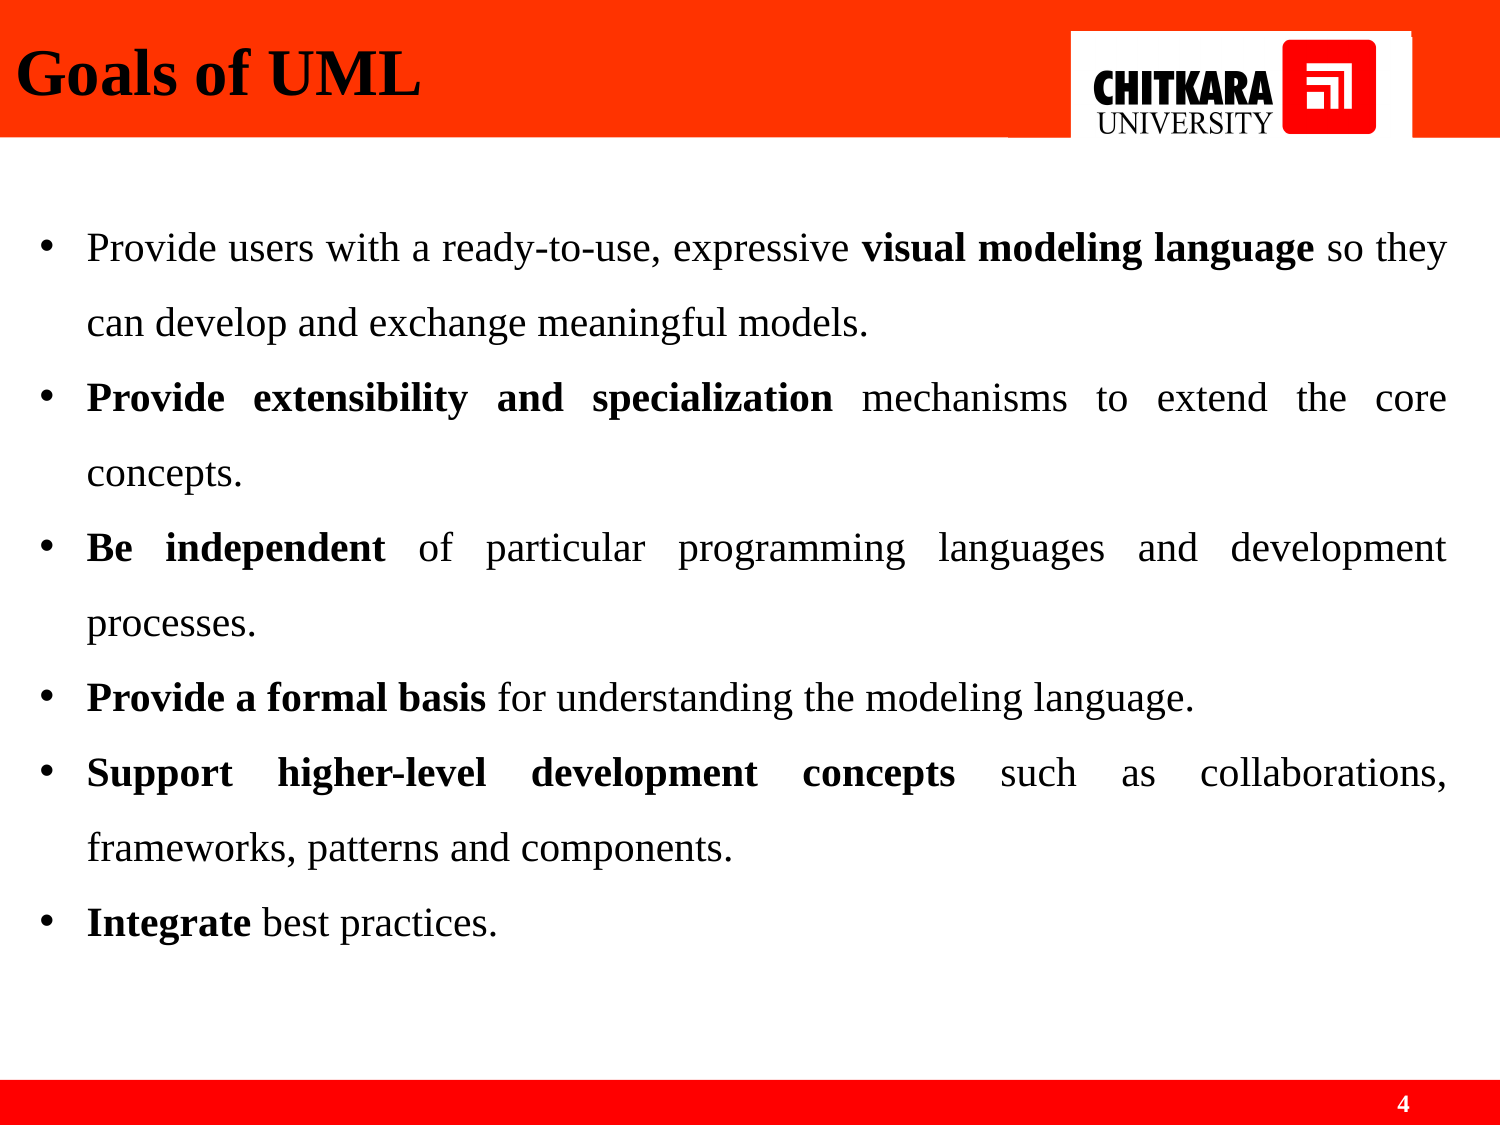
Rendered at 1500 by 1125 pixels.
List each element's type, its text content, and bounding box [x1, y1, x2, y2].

title Goals of UML [0, 0, 1063, 138]
slide_number 4 [1074, 1087, 1425, 1117]
text_box Provide users with a ready-to-use, expressive visual modeling language so they can develop and exchange meaningful models. Provide extensibility and specialization mechanisms to extend the core concepts. Be independent of particular programming languages and development processes. Provide a formal basis for understanding the modeling language. Support higher-level development concepts such as collaborations, frameworks, patterns and components. Integrate best practices. [24, 187, 1463, 953]
picture [1074, 37, 1391, 138]
